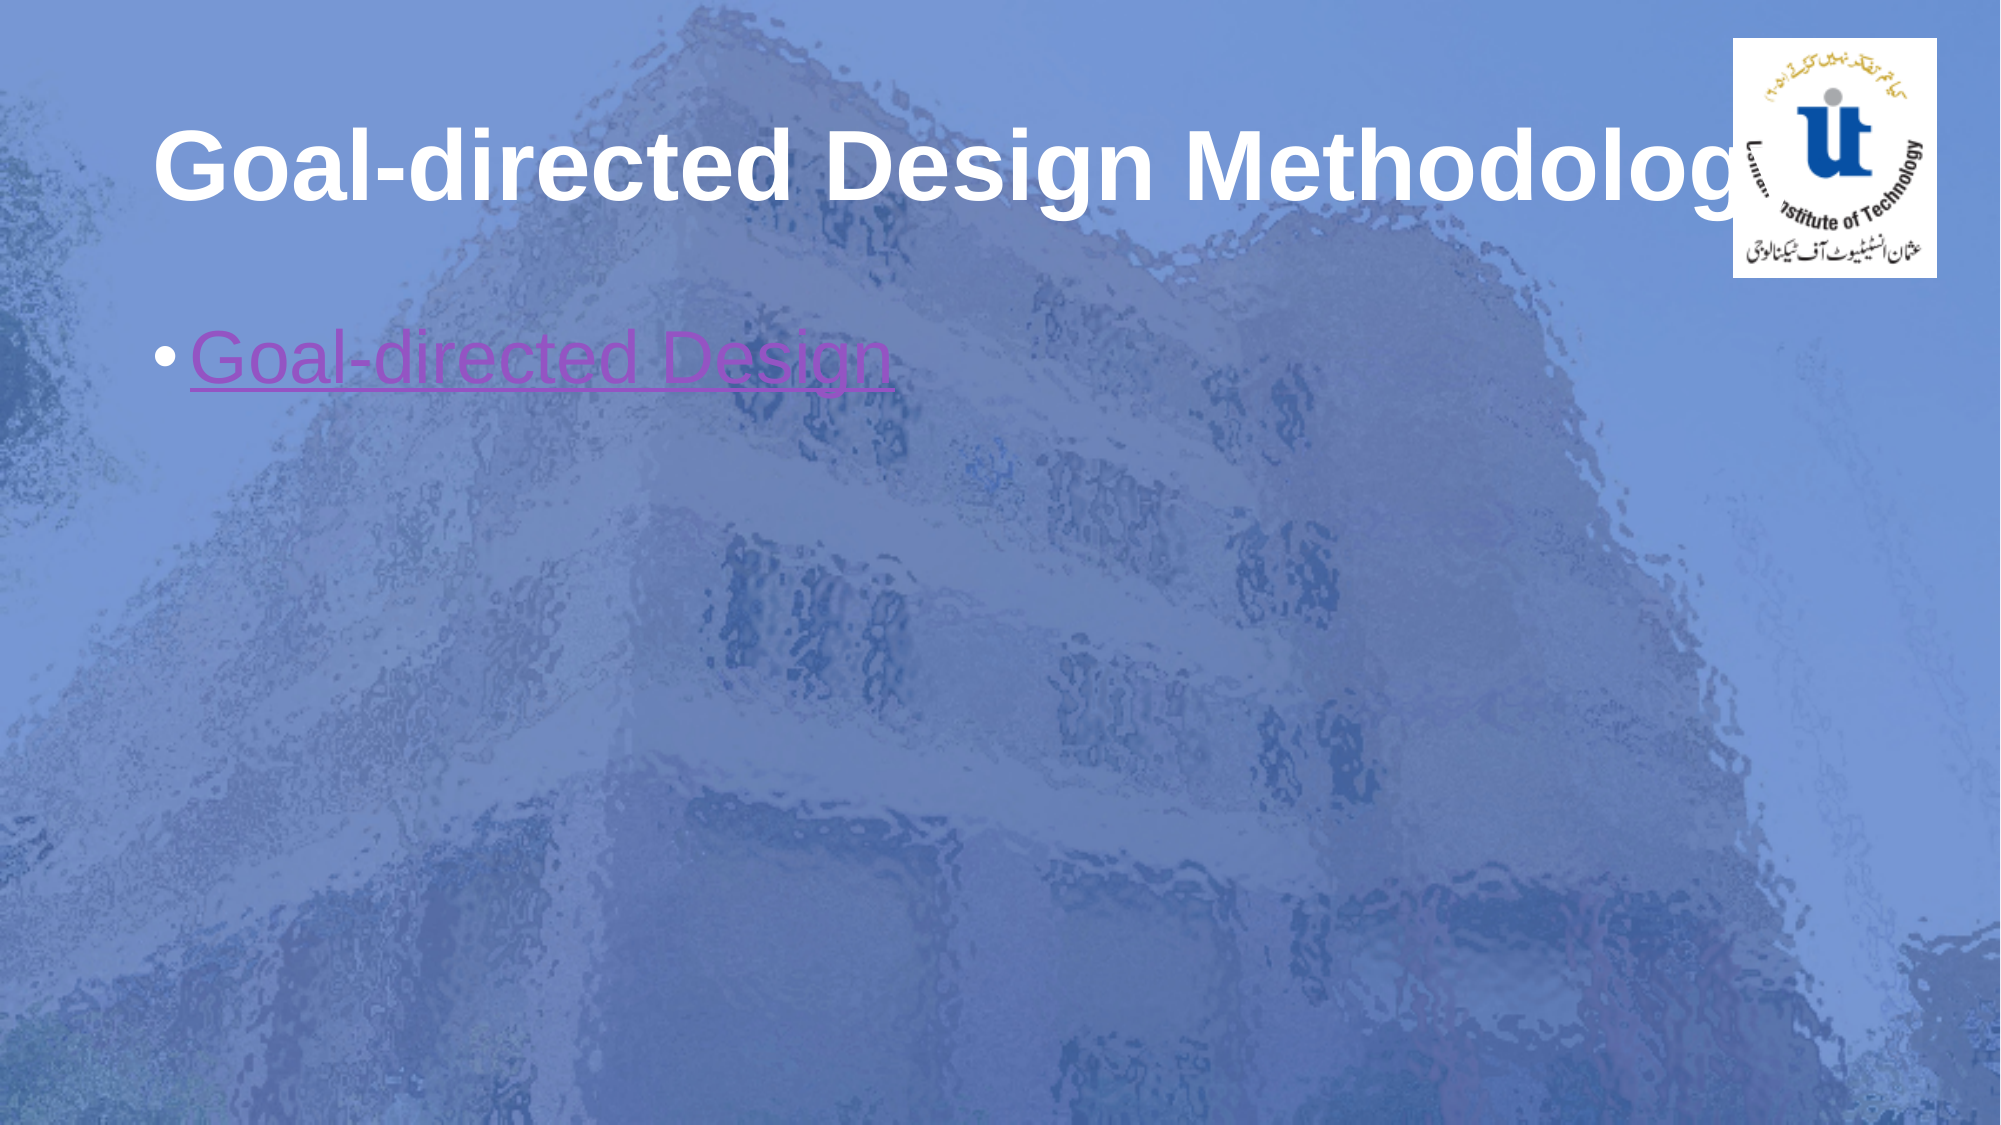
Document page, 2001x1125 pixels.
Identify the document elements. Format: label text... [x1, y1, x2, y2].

picture [0, 0, 2001, 1125]
list Goal-directed Design [137, 311, 1863, 1026]
title Goal-directed Design Methodology [137, 59, 1863, 278]
